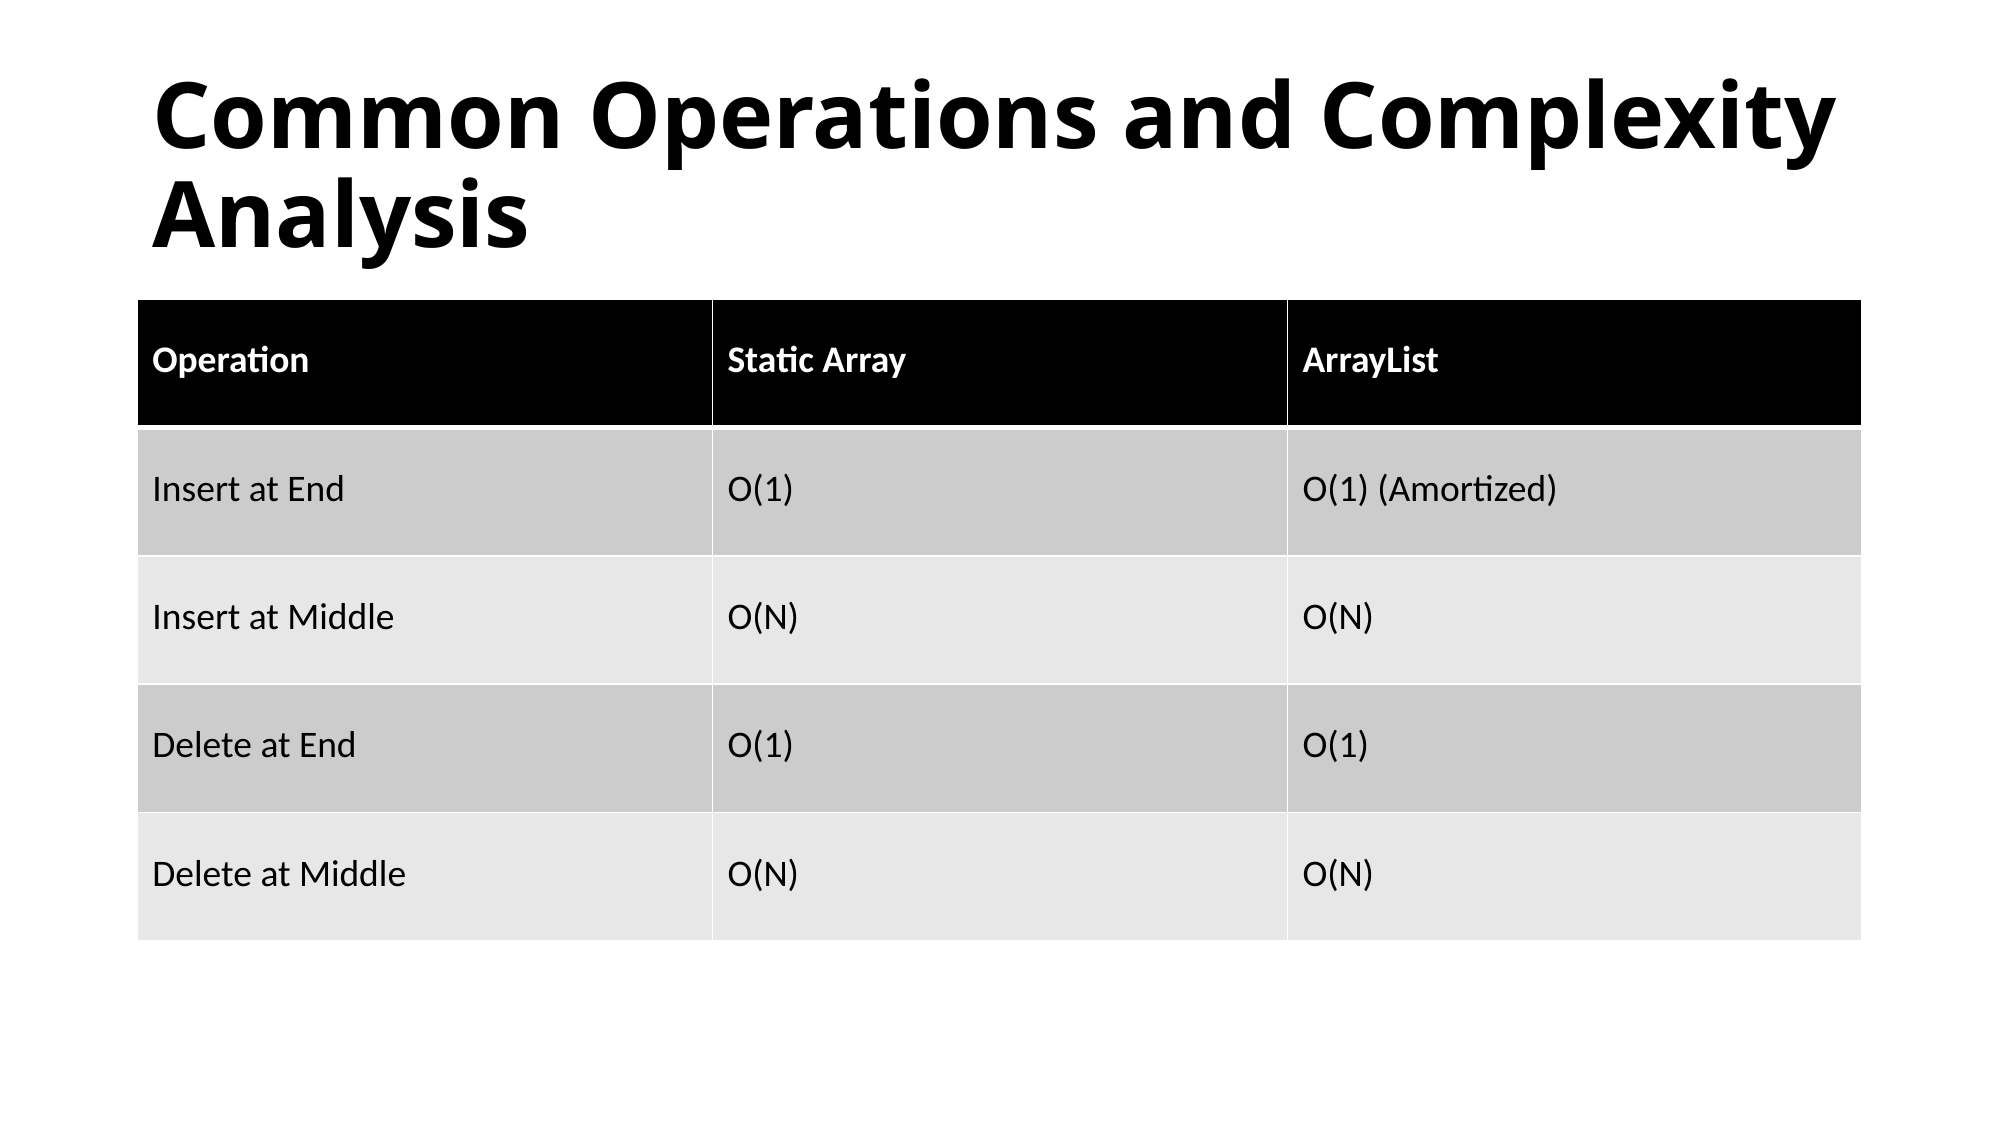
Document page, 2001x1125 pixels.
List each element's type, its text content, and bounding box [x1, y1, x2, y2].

table_header ArrayList [1288, 300, 1861, 425]
table_cell O(1) [1288, 685, 1861, 812]
table_cell O(1) [713, 685, 1287, 812]
table_cell O(N) [1288, 557, 1861, 683]
table_cell O(1) (Amortized) [1288, 430, 1861, 555]
table_cell Insert at Middle [138, 557, 712, 683]
table_cell O(N) [713, 813, 1287, 940]
table_cell O(N) [713, 557, 1287, 683]
title Common Operations and Complexity Analysis [137, 59, 1863, 278]
table_cell O(N) [1288, 813, 1861, 940]
table_cell O(1) [713, 430, 1287, 555]
table_cell Delete at Middle [138, 813, 712, 940]
table_header Operation [138, 300, 712, 425]
table_header Static Array [713, 300, 1287, 425]
table_cell Delete at End [138, 685, 712, 812]
table_cell Insert at End [138, 430, 712, 555]
